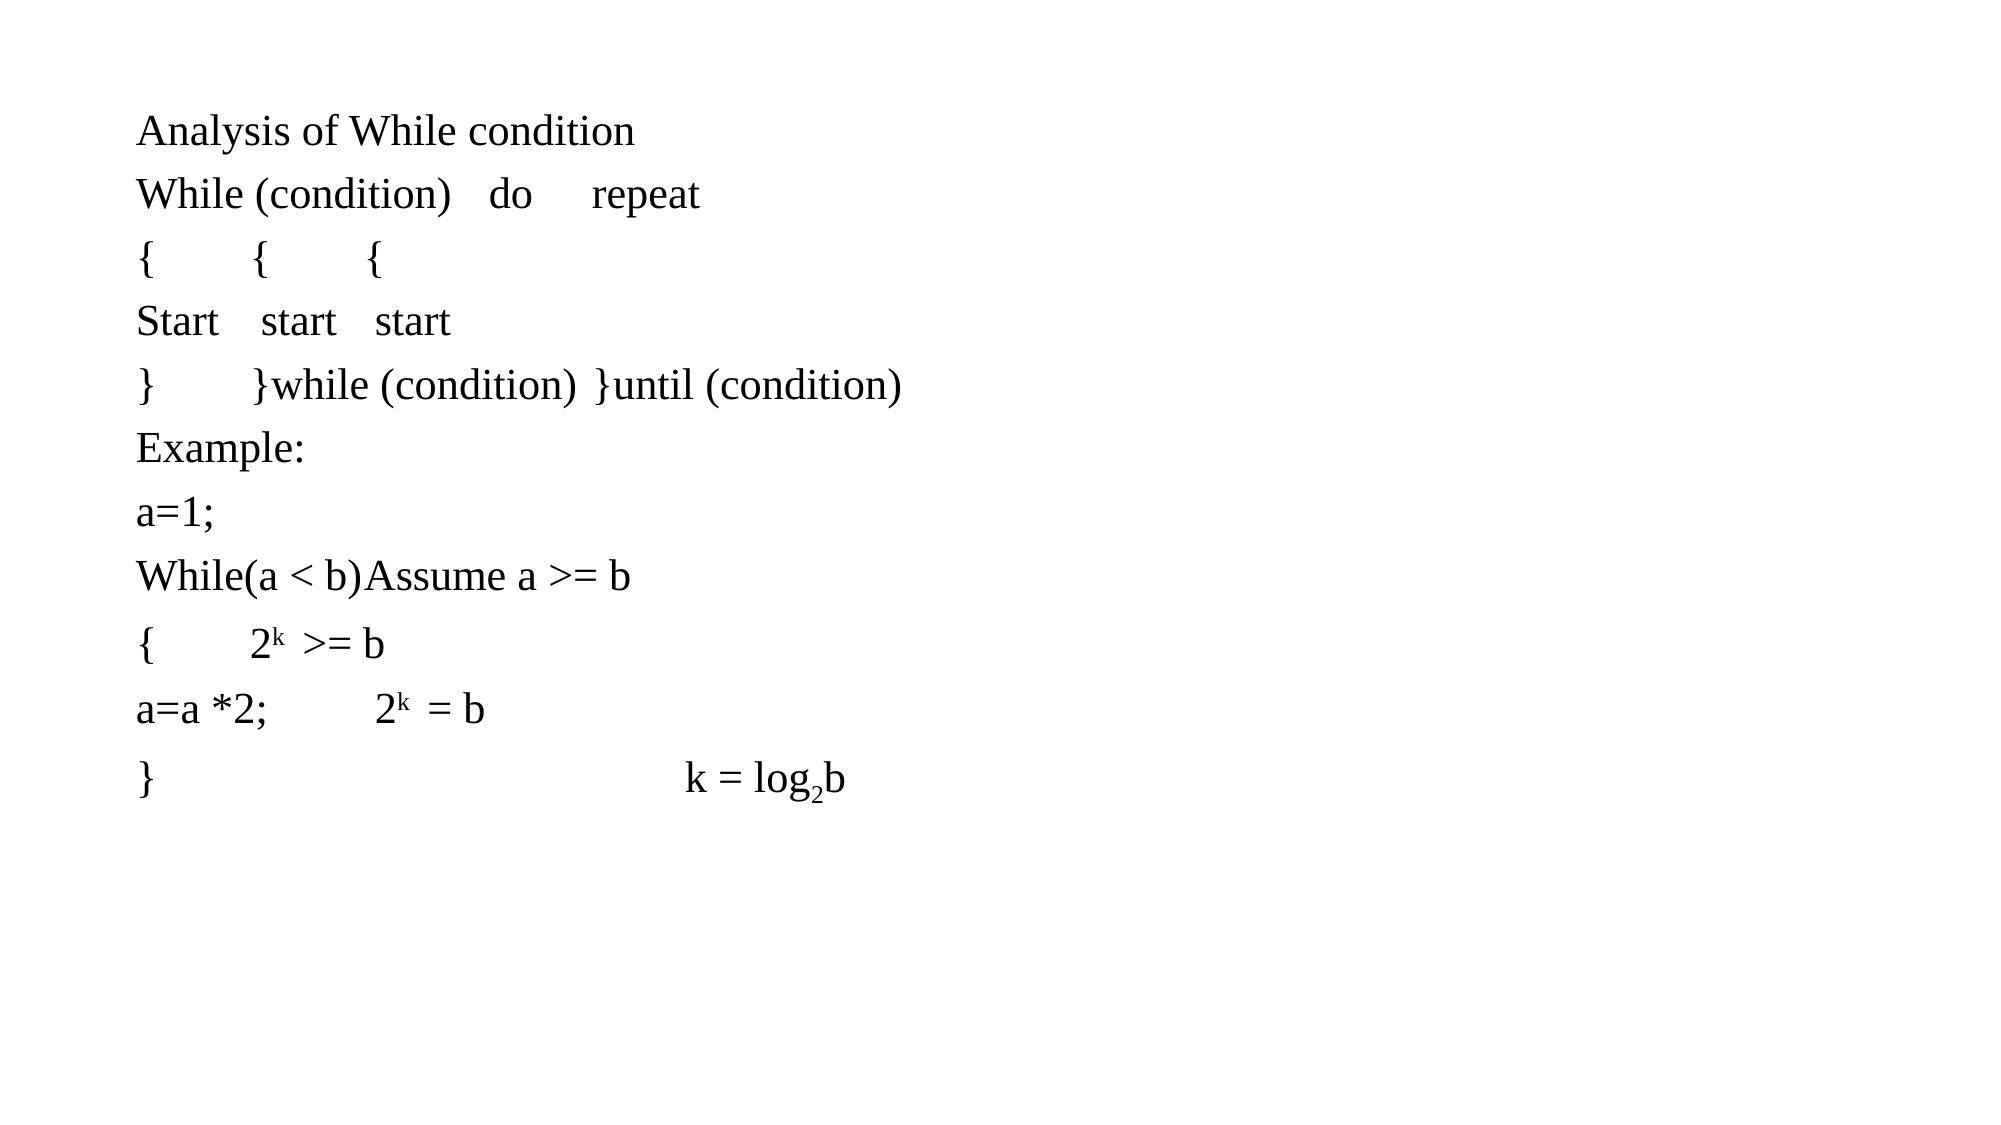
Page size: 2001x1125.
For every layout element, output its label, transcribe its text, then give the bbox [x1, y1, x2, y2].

list Analysis of While condition While (condition) do repeat { { { Start start start } }while (condition) }until (condition) Example: a=1; While(a < b) Assume a >= b { 2k >= b a=a *2; 2k = b } k = log2b [120, 99, 1846, 814]
